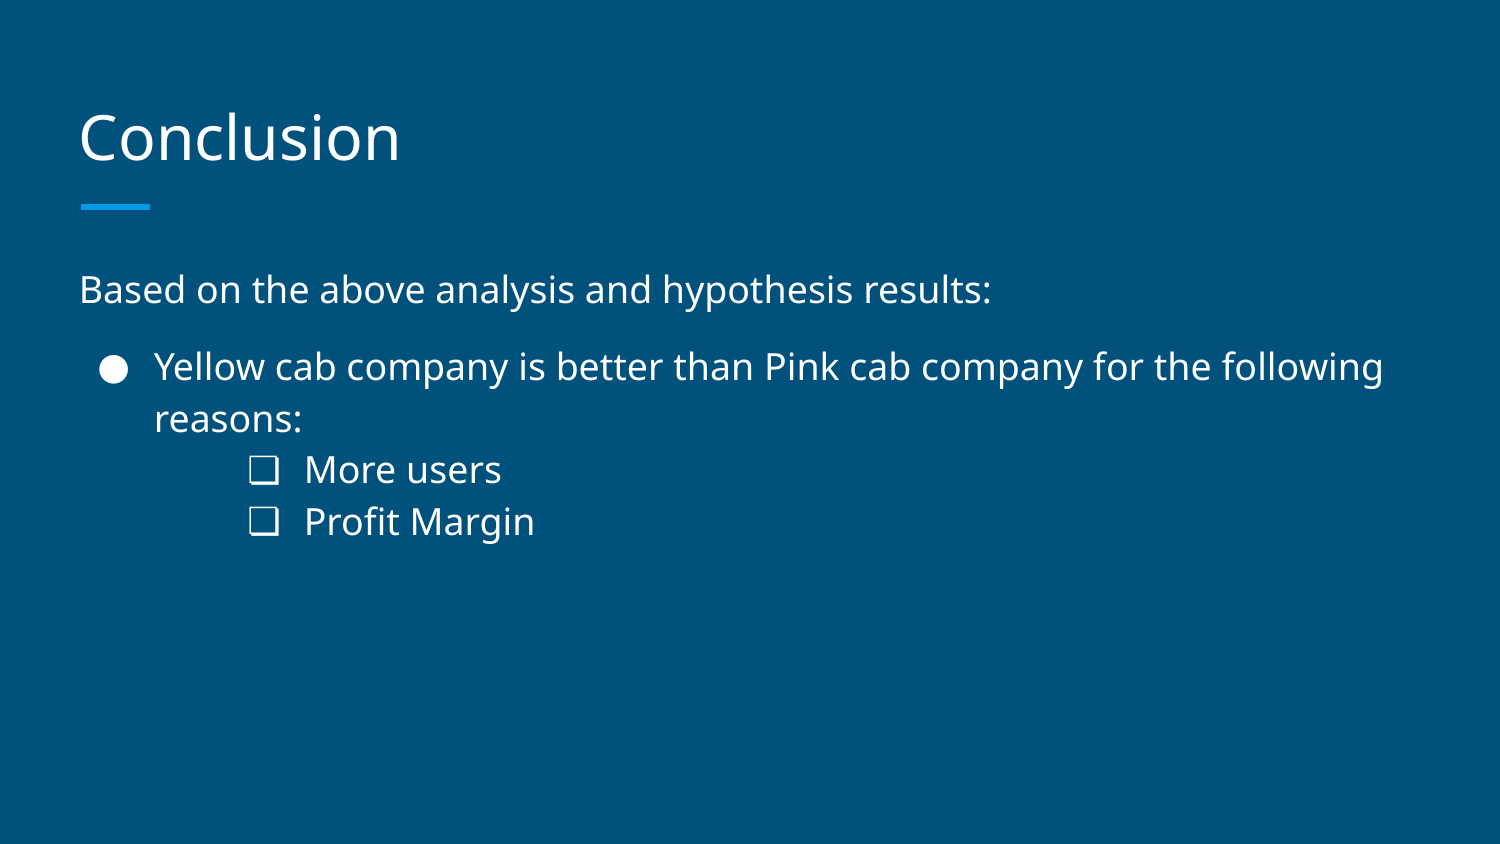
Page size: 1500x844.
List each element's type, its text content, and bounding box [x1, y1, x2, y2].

title Conclusion [63, 75, 1437, 188]
list Based on the above analysis and hypothesis results: Yellow cab company is better than Pink cab company for the following reasons: More users Profit Margin [63, 244, 1437, 750]
